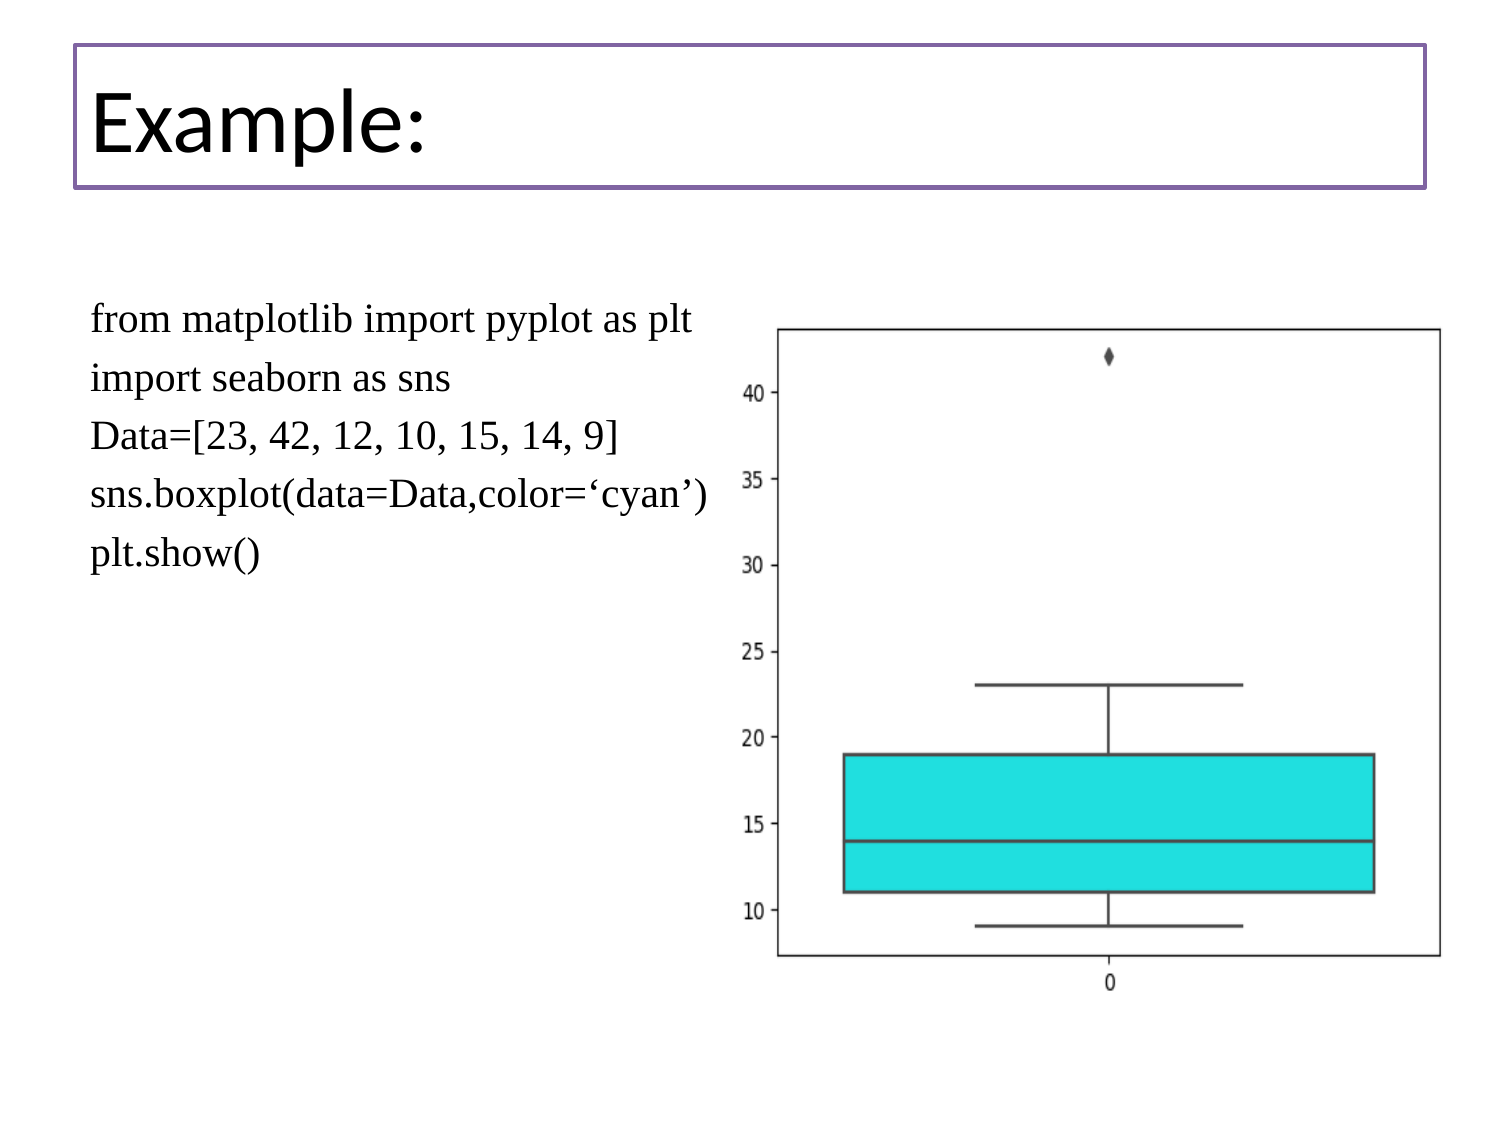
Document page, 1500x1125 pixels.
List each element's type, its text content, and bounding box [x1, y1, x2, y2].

picture [728, 312, 1453, 1013]
list from matplotlib import pyplot as plt import seaborn as sns Data=[23, 42, 12, 10, 15, 14, 9] sns.boxplot(data=Data,color=‘cyan’) plt.show() [75, 224, 1425, 1005]
title Example: [73, 43, 1427, 190]
